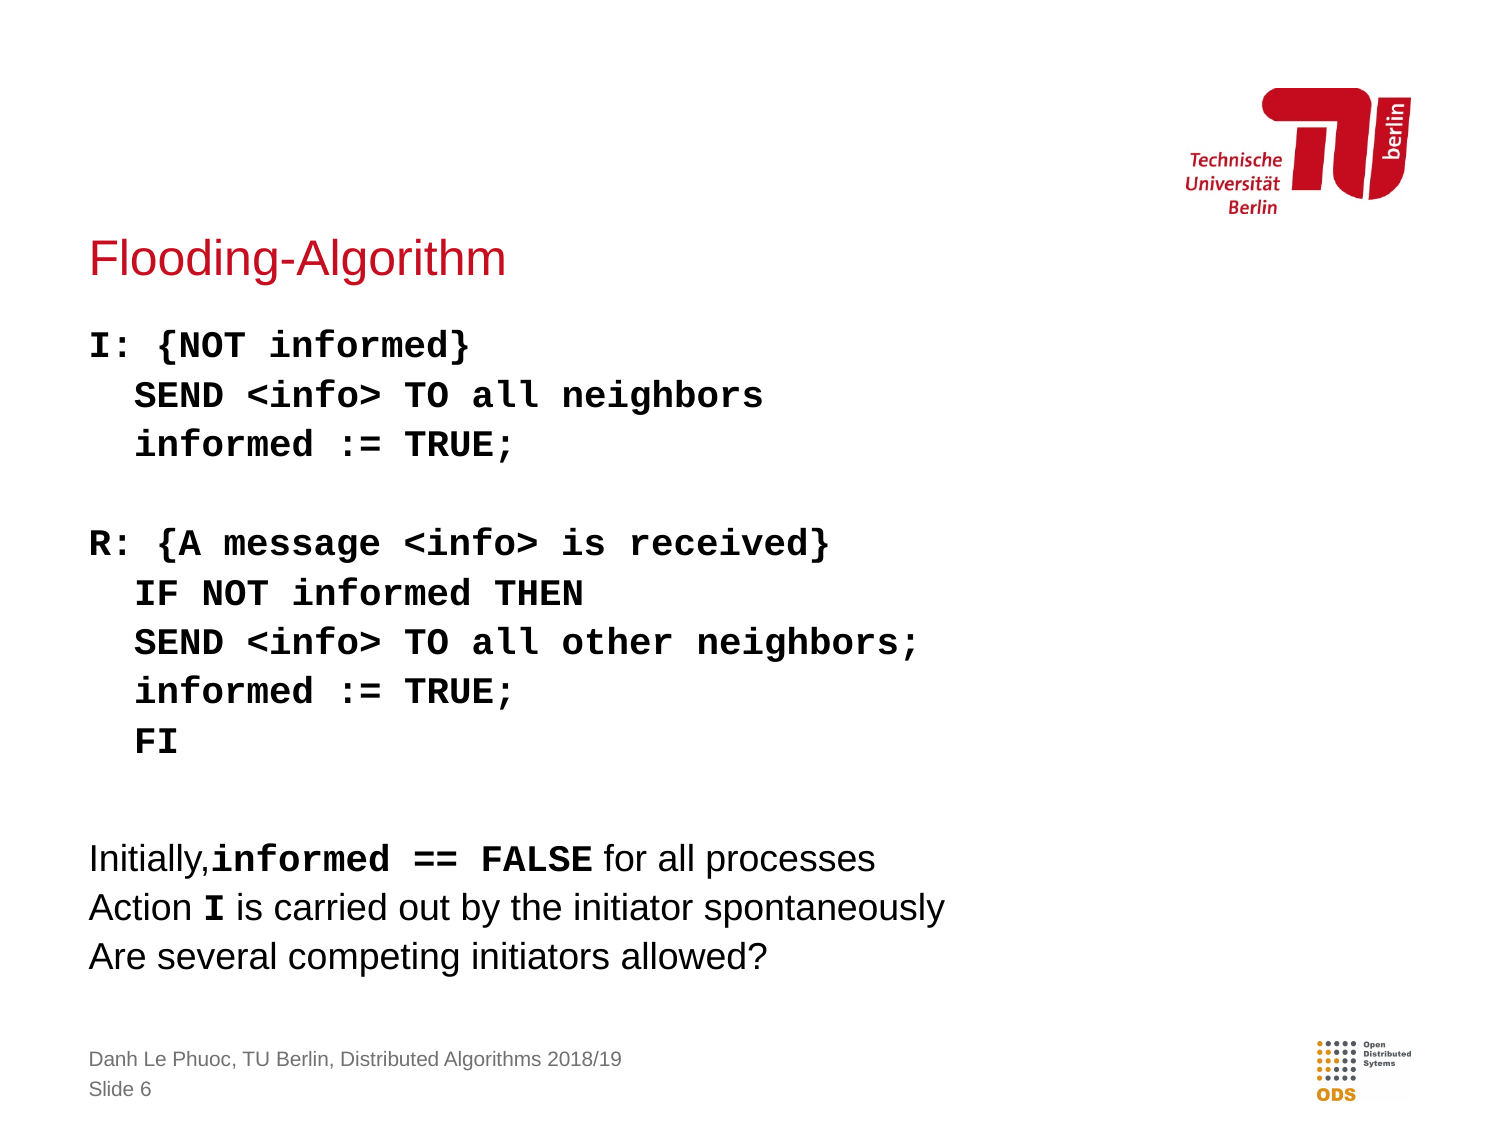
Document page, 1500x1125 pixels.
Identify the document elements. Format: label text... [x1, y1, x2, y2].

footer Danh Le Phuoc, TU Berlin, Distributed Algorithms 2018/19 [88, 1045, 1176, 1071]
slide_number Slide 6 [88, 1075, 1176, 1101]
picture [1317, 1041, 1411, 1101]
picture [1186, 88, 1411, 214]
title Flooding-Algorithm [88, 222, 1411, 286]
list I: {NOT informed} SEND <info> TO all neighbors informed := TRUE; R: {A message <info> is received} IF NOT informed THEN SEND <info> TO all other neighbors; informed := TRUE; FI Initially,informed == FALSE for all processes Action I is carried out by the initiator spontaneously Are several competing initiators allowed? [88, 315, 1411, 983]
